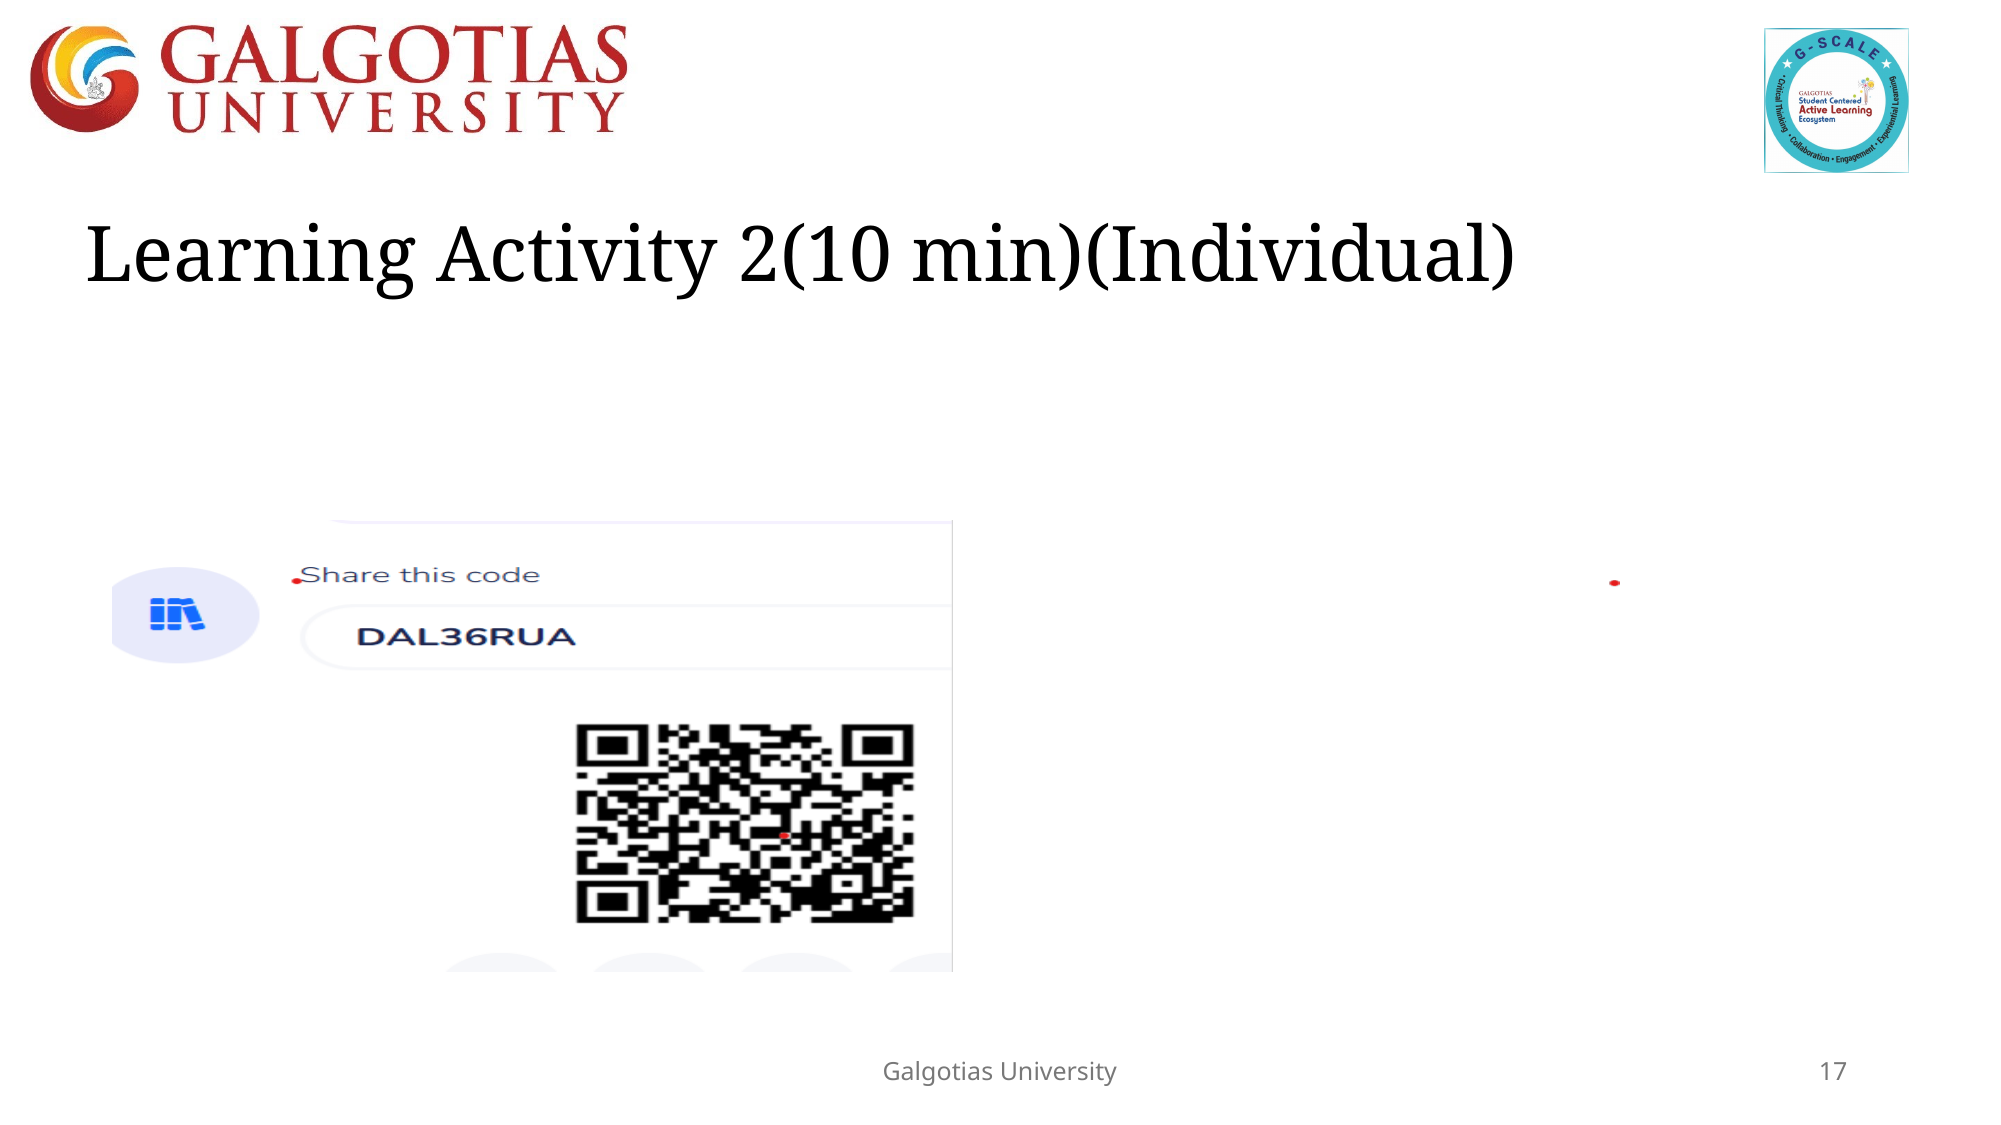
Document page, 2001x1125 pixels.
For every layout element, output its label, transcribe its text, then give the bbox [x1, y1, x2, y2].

picture [1764, 28, 1909, 173]
footer Galgotias University [662, 1042, 1338, 1103]
slide_number 17 [1412, 1042, 1863, 1103]
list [112, 520, 1621, 973]
title Learning Activity 2(10 min)(Individual) [70, 172, 1620, 341]
picture [16, 18, 641, 141]
